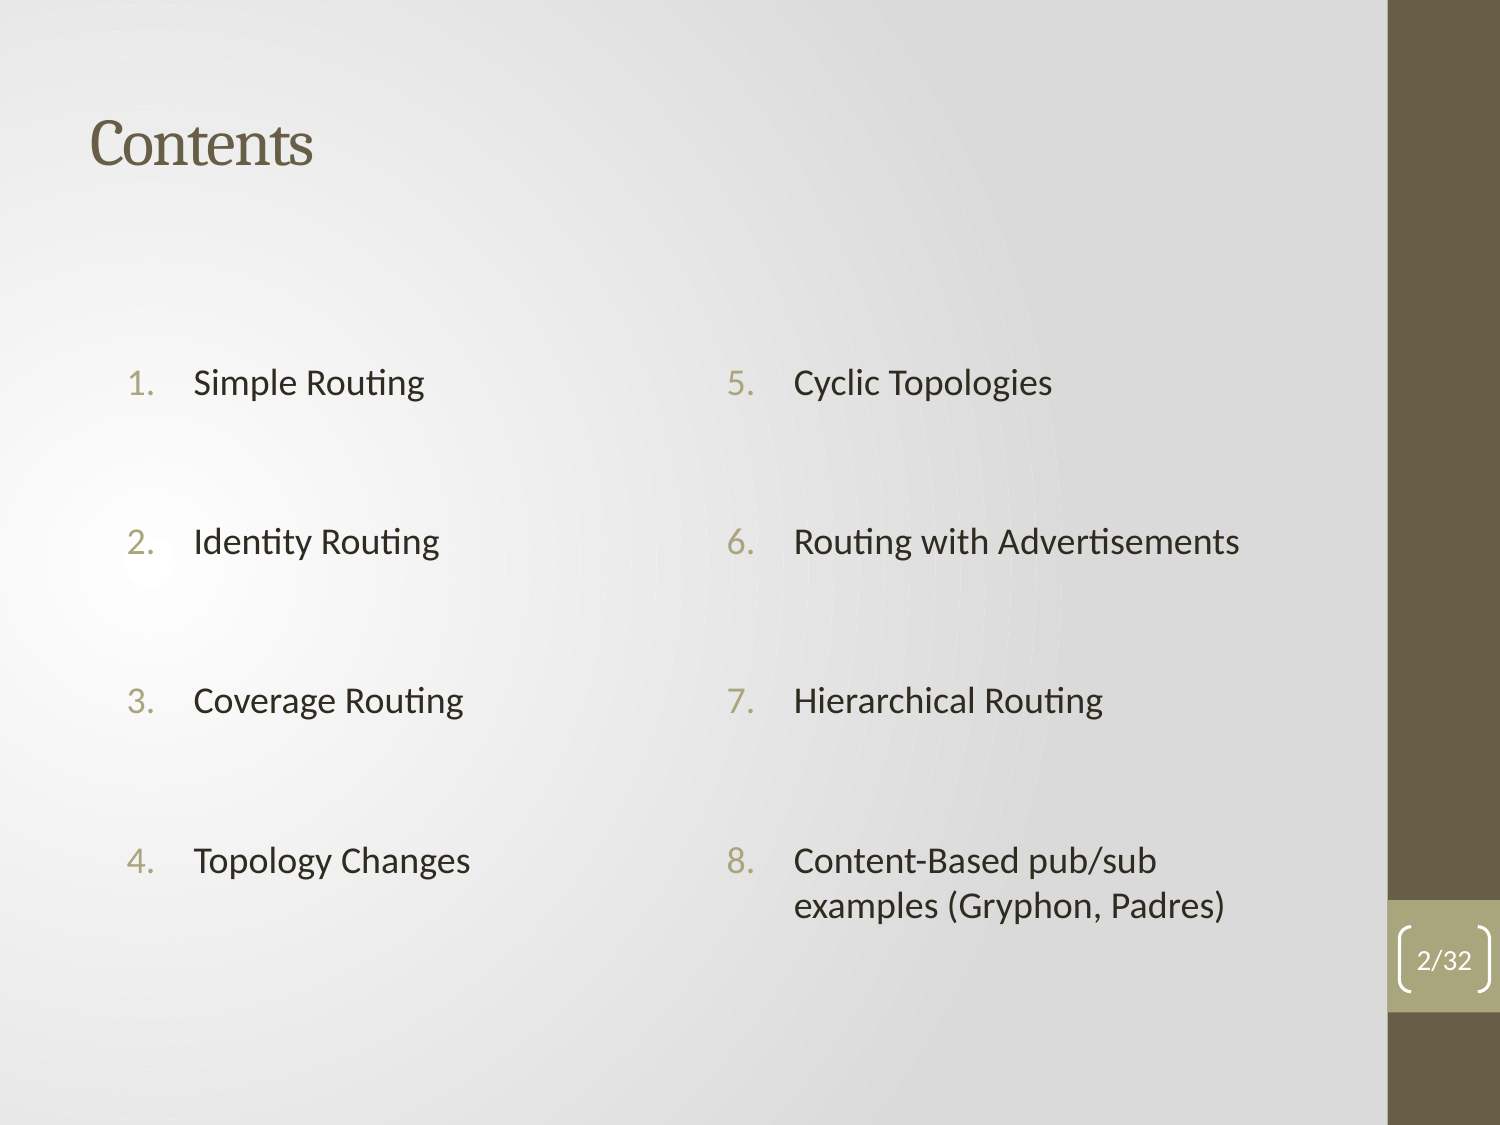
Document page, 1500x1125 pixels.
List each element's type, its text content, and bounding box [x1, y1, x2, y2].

slide_number 2/32 [1397, 925, 1492, 994]
list Simple Routing Identity Routing Coverage Routing Topology Changes Cyclic Topologies Routing with Advertisements Hierarchical Routing Content-Based pub/sub examples (Gryphon, Padres) [94, 349, 1325, 1052]
title Contents [75, 45, 1325, 233]
